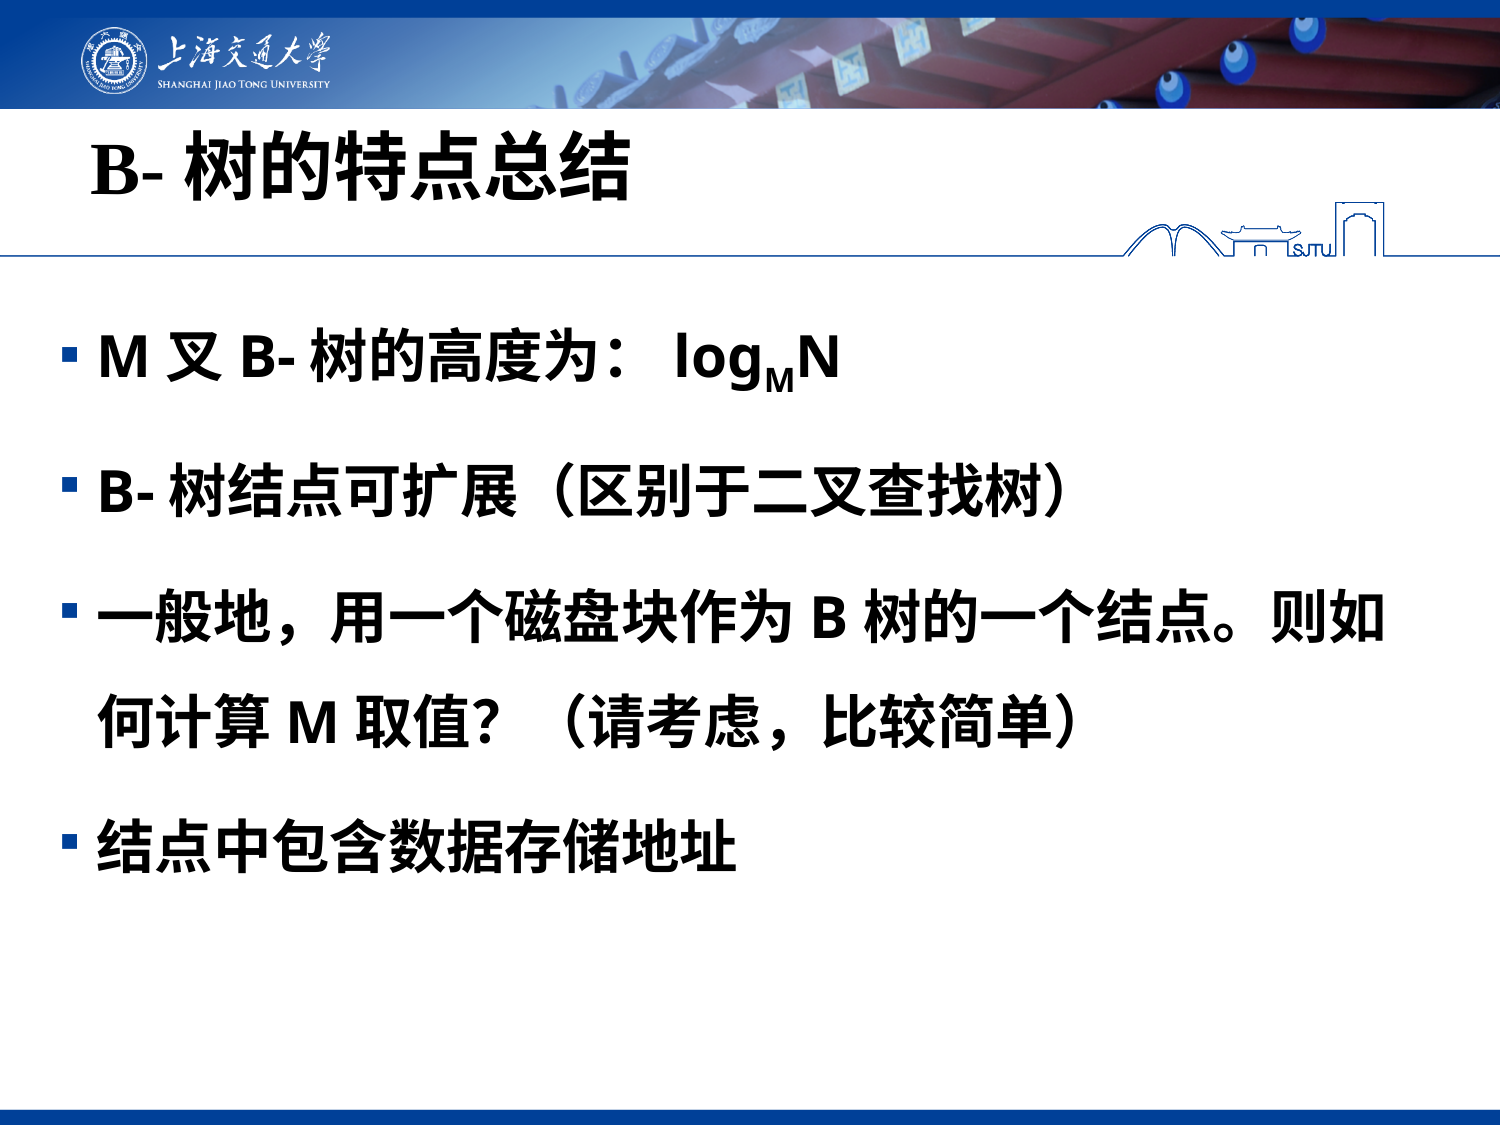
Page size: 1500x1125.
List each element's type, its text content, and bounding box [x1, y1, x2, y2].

list M叉B-树的高度为：logMN B-树结点可扩展（区别于二叉查找树） 一般地，用一个磁盘块作为B树的一个结点。则如何计算M取值？（请考虑，比较简单） 结点中包含数据存储地址 [44, 272, 1451, 912]
picture [0, 18, 1500, 109]
title B-树的特点总结 [75, 76, 1351, 265]
